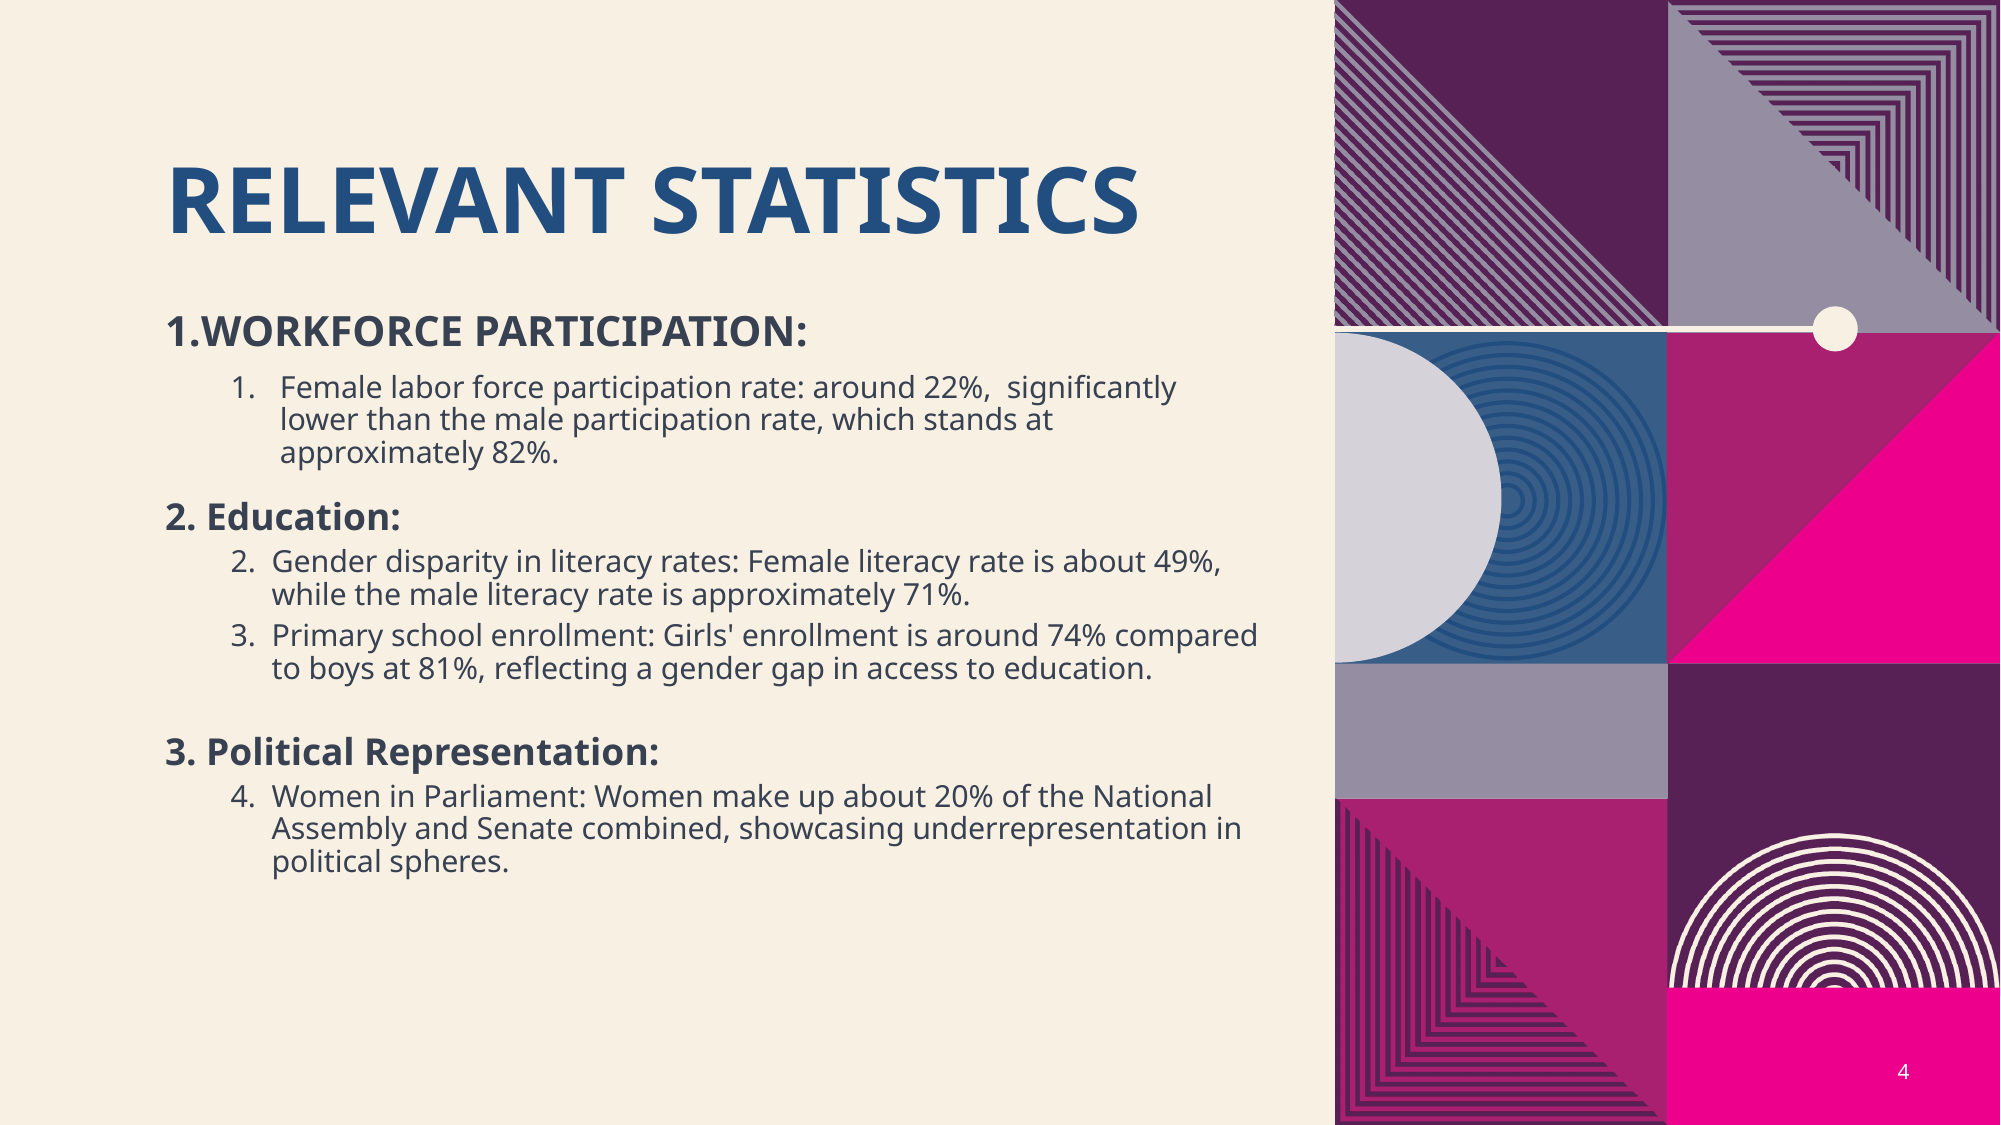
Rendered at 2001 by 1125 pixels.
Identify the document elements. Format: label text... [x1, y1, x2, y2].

list Female labor force participation rate: around 22%, significantly lower than the male participation rate, which stands at approximately 82%. 2. Education: Gender disparity in literacy rates: Female literacy rate is about 49%, while the male literacy rate is approximately 71%. Primary school enrollment: Girls' enrollment is around 74% compared to boys at 81%, reflecting a gender gap in access to education. 3. Political Representation: Women in Parliament: Women make up about 20% of the National Assembly and Senate combined, showcasing underrepresentation in political spheres. [150, 364, 1278, 919]
picture [1669, 0, 2001, 333]
picture [1335, 799, 2000, 1125]
title Relevant Statistics [150, 146, 1266, 364]
picture [1334, 0, 1668, 326]
slide_number 4 [1849, 1042, 1925, 1103]
list Workforce Participation: [150, 296, 844, 364]
